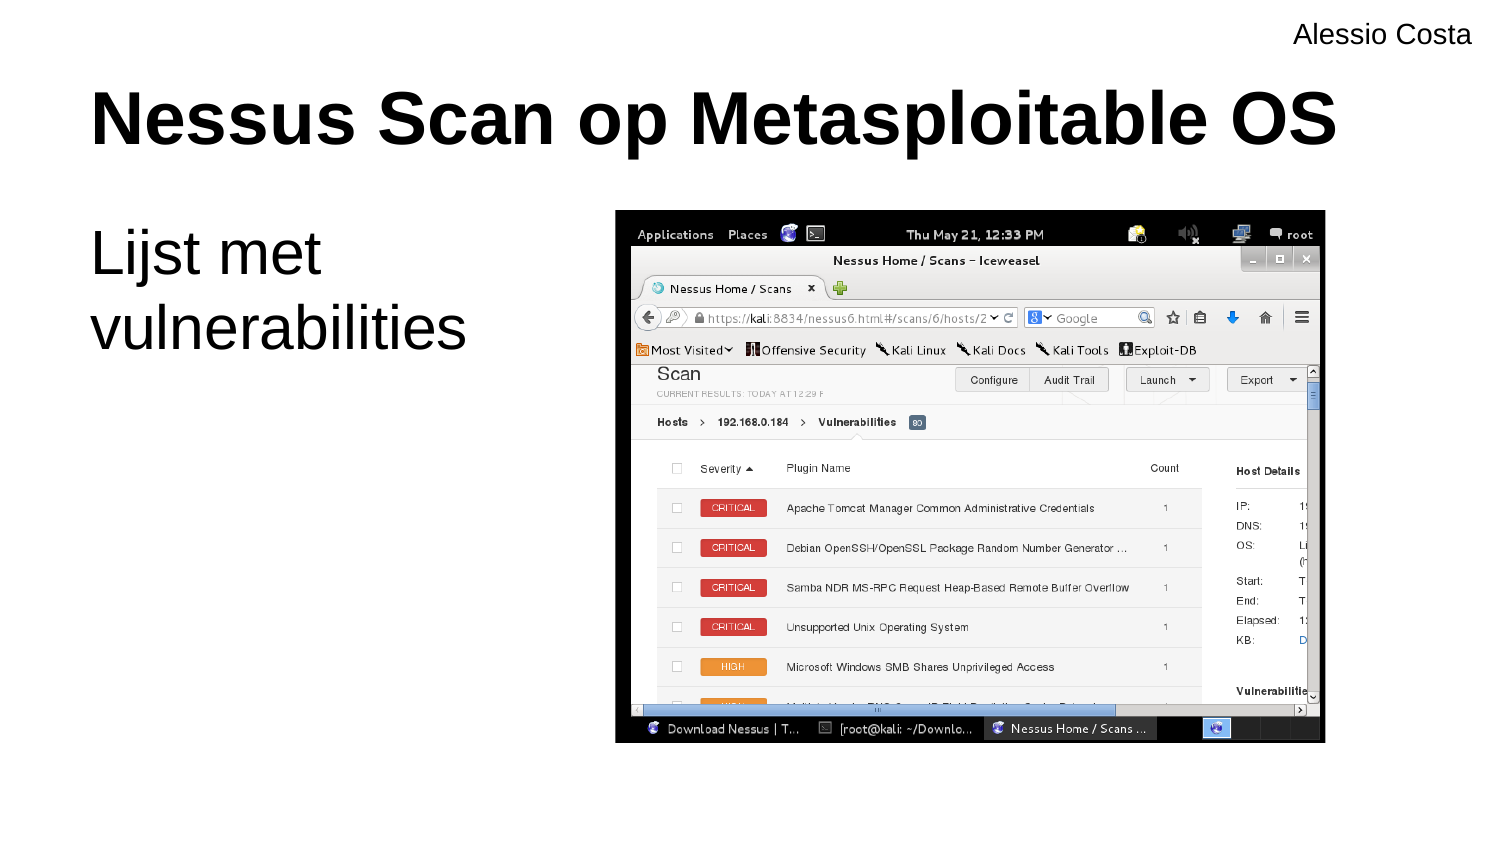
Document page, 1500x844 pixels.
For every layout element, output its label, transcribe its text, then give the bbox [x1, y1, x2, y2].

picture [615, 210, 1326, 744]
list Lijst met vulnerabilities [75, 196, 1425, 808]
title Nessus Scan op Metasploitable OS [75, 33, 1425, 175]
text_box Alessio Costa [1278, 0, 1500, 67]
